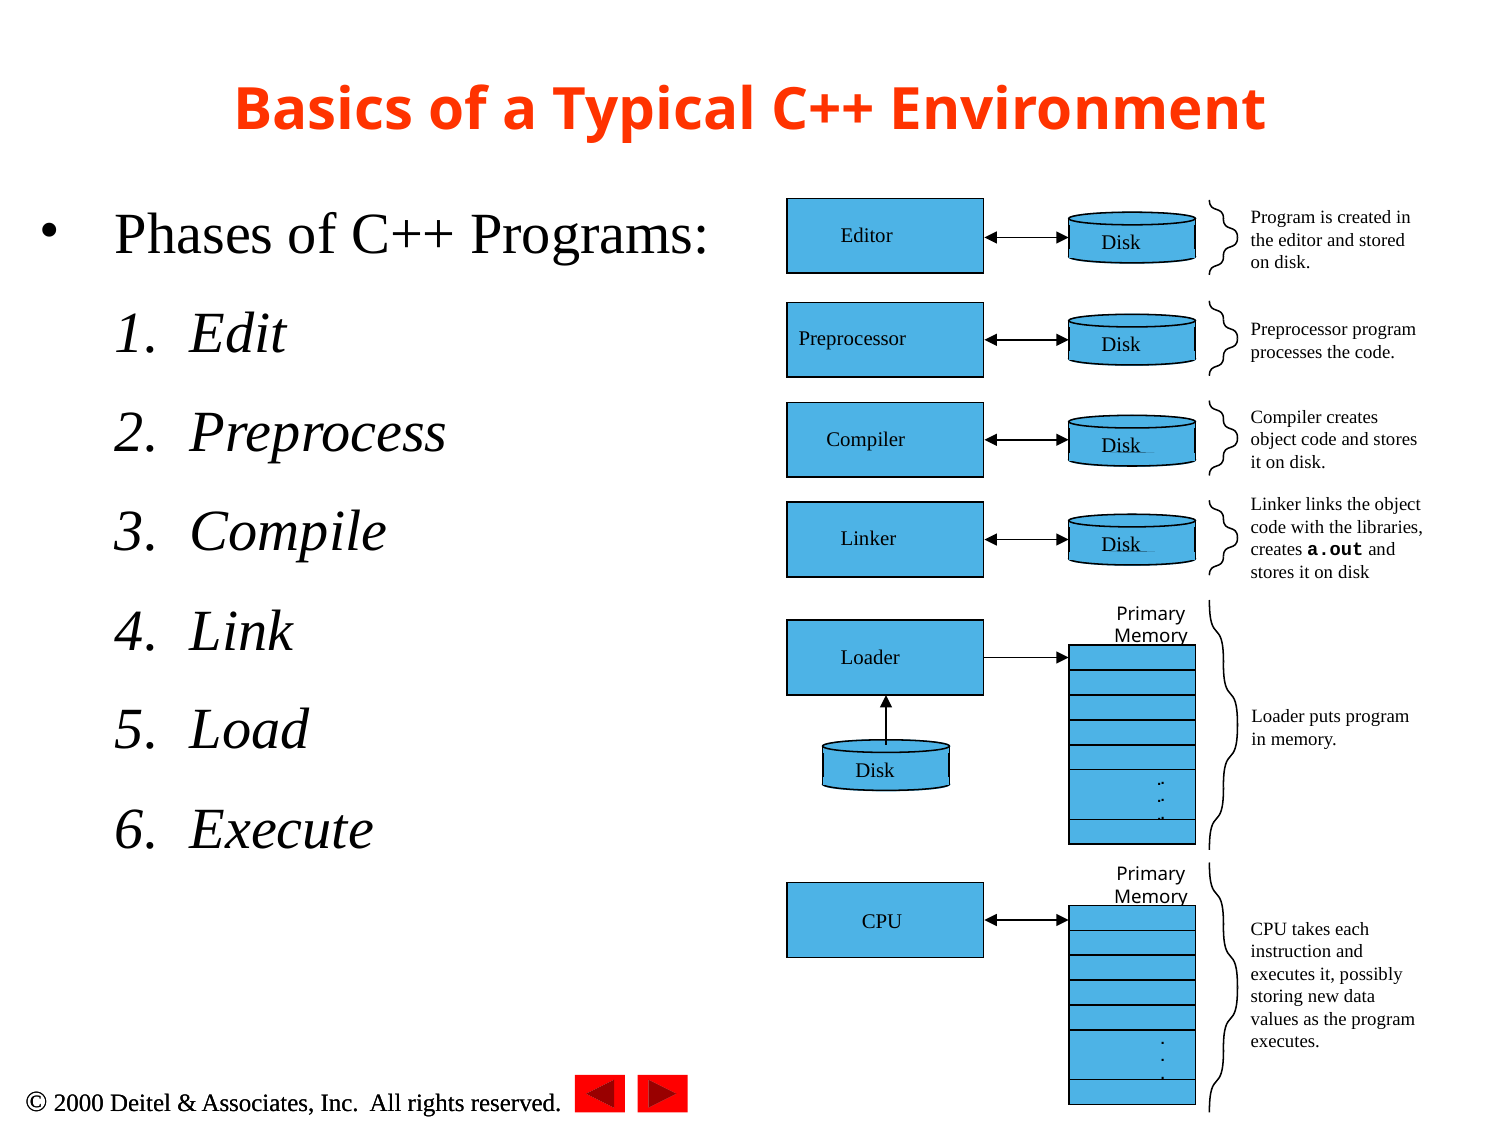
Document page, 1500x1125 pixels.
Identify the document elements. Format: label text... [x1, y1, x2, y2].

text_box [0, 0, 901, 1125]
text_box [905, 198, 1463, 1113]
title Basics of a Typical C++ Environment [905, 12, 1388, 196]
